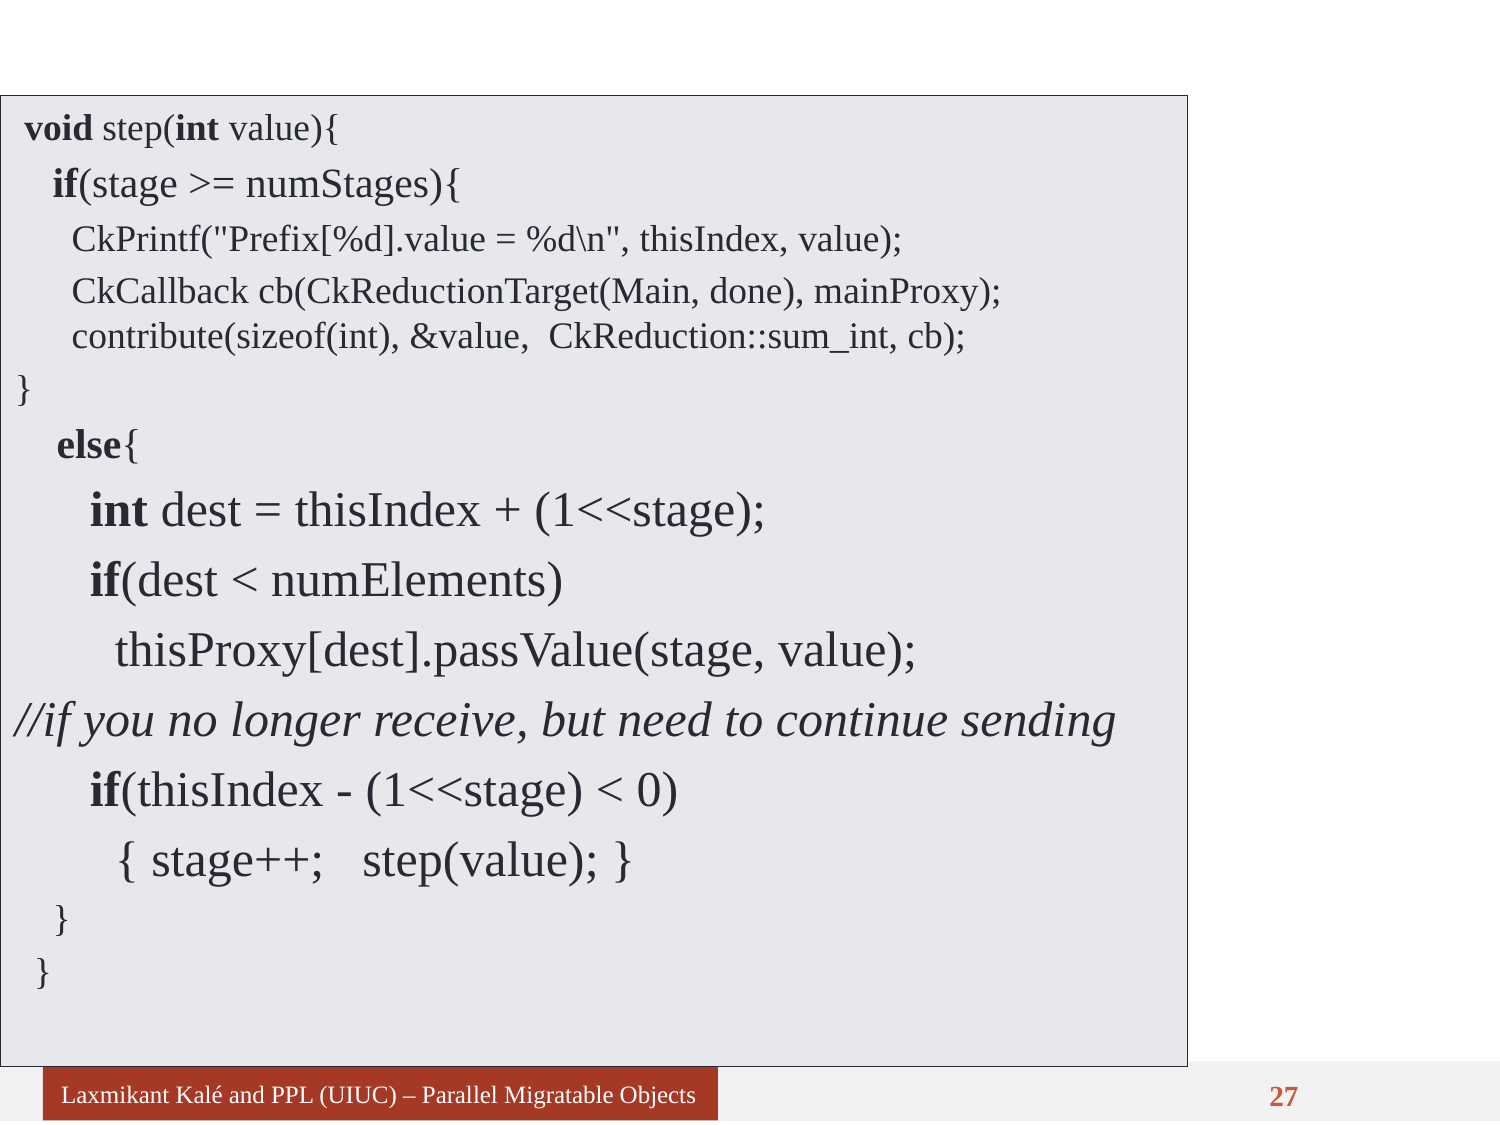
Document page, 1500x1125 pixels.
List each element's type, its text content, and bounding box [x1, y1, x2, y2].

footer Laxmikant Kalé and PPL (UIUC) – Parallel Migratable Objects [42, 1067, 718, 1121]
text_box void step(int value){ if(stage >= numStages){ CkPrintf("Prefix[%d].value = %d\n", thisIndex, value); CkCallback cb(CkReductionTarget(Main, done), mainProxy); contribute(sizeof(int), &value, CkReduction::sum_int, cb); } else{ int dest = thisIndex + (1<<stage); if(dest < numElements) thisProxy[dest].passValue(stage, value); //if you no longer receive, but need to continue sending if(thisIndex - (1<<stage) < 0) { stage++; step(value); } } } [0, 95, 1188, 1067]
slide_number 27 [1254, 1067, 1457, 1122]
